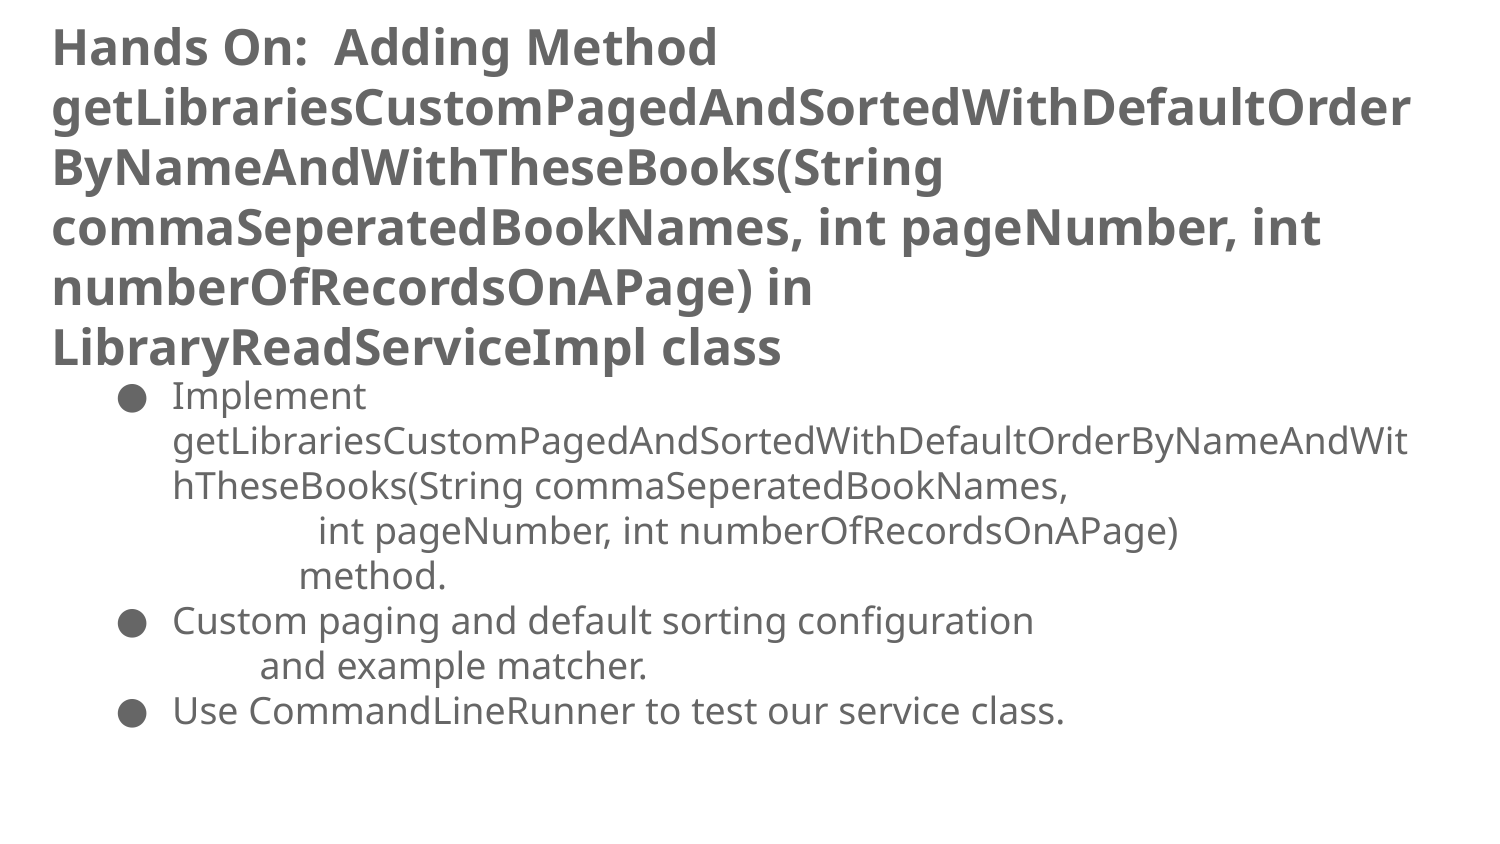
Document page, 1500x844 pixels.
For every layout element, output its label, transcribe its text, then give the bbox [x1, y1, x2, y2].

title Hands On: Adding Method getLibrariesCustomPagedAndSortedWithDefaultOrderByNameAndWithTheseBooks(String commaSeperatedBookNames, int pageNumber, int numberOfRecordsOnAPage) in LibraryReadServiceImpl class [36, 0, 1435, 356]
list Implement getLibrariesCustomPagedAndSortedWithDefaultOrderByNameAndWithTheseBooks(String commaSeperatedBookNames, int pageNumber, int numberOfRecordsOnAPage) method. Custom paging and default sorting configuration and example matcher. Use CommandLineRunner to test our service class. [7, 356, 1435, 791]
